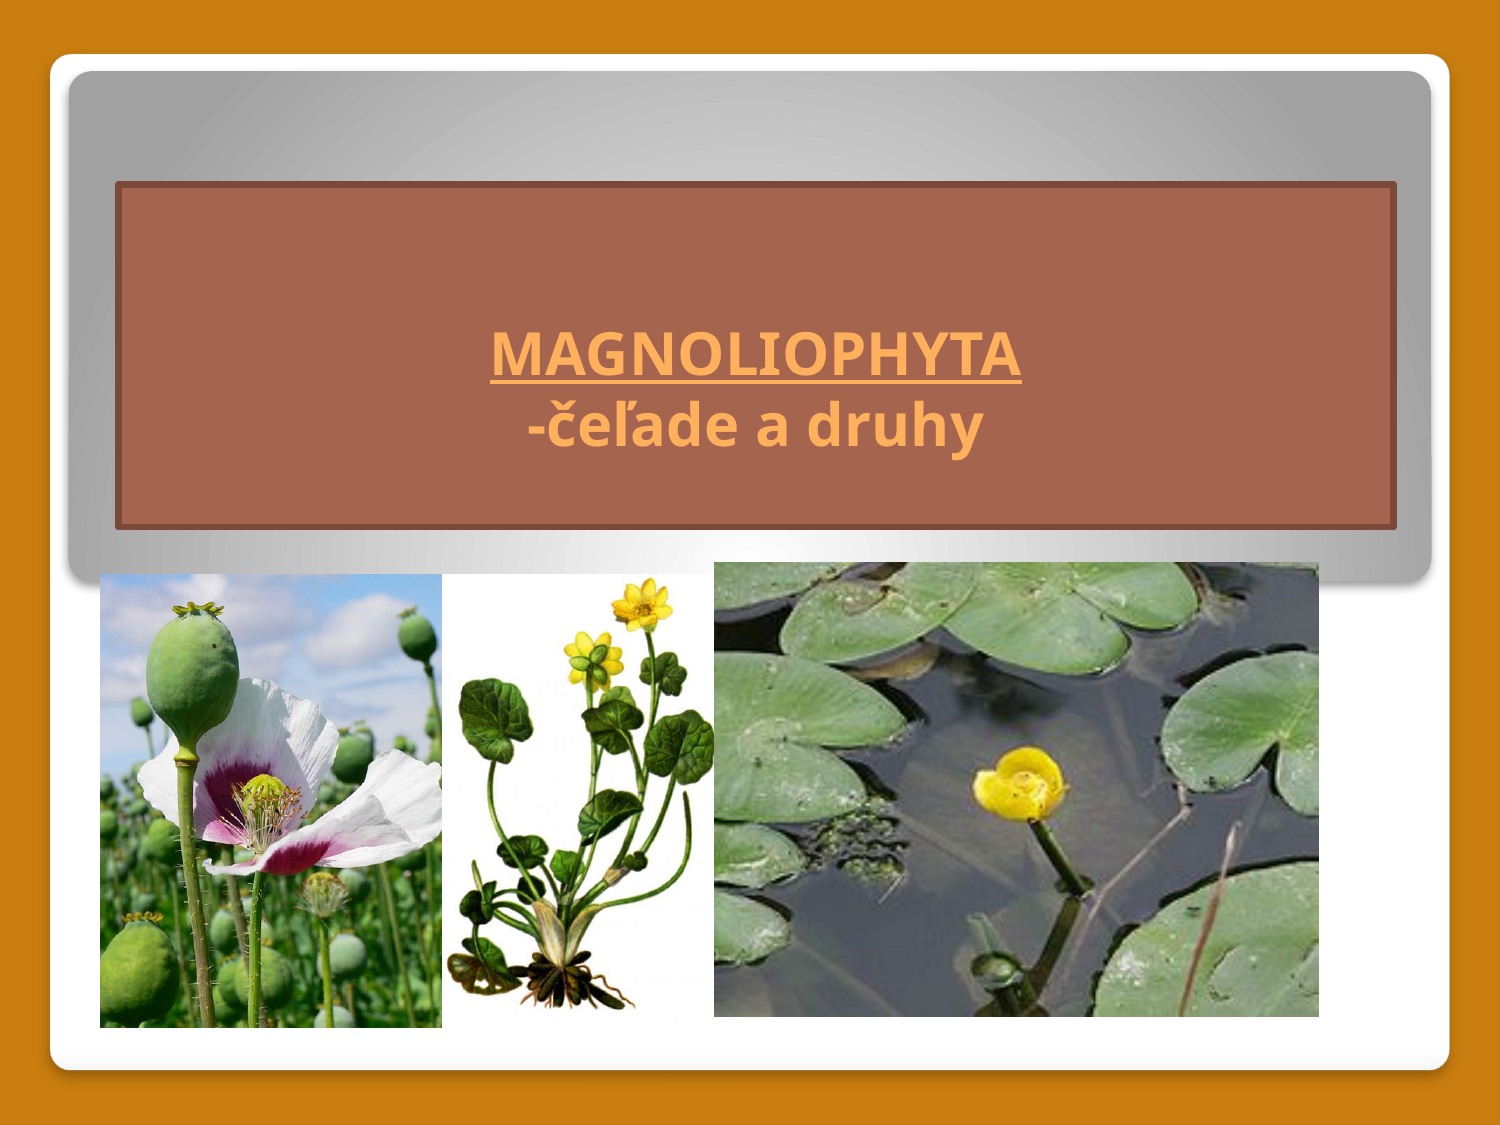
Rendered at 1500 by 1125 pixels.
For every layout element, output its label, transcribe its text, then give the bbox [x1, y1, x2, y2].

picture [100, 562, 1320, 1031]
title MAGNOLIOPHYTA -čeľade a druhy [115, 181, 1397, 530]
